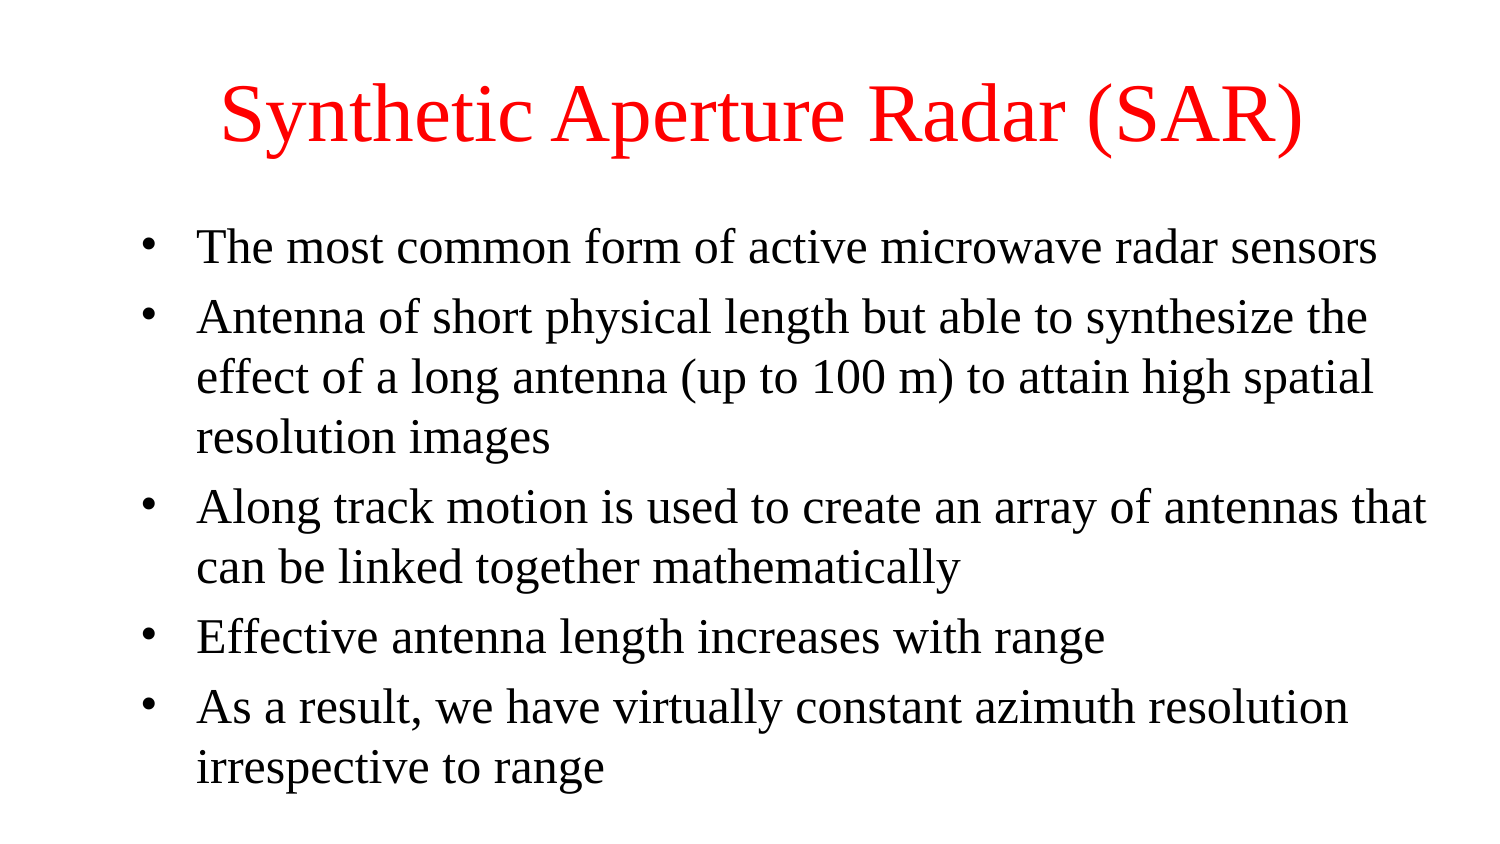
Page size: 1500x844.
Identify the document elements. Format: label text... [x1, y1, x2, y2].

title Synthetic Aperture Radar (SAR) [125, 37, 1400, 179]
list The most common form of active microwave radar sensors Antenna of short physical length but able to synthesize the effect of a long antenna (up to 100 m) to attain high spatial resolution images Along track motion is used to create an array of antennas that can be linked together mathematically Effective antenna length increases with range As a result, we have virtually constant azimuth resolution irrespective to range [125, 206, 1450, 713]
